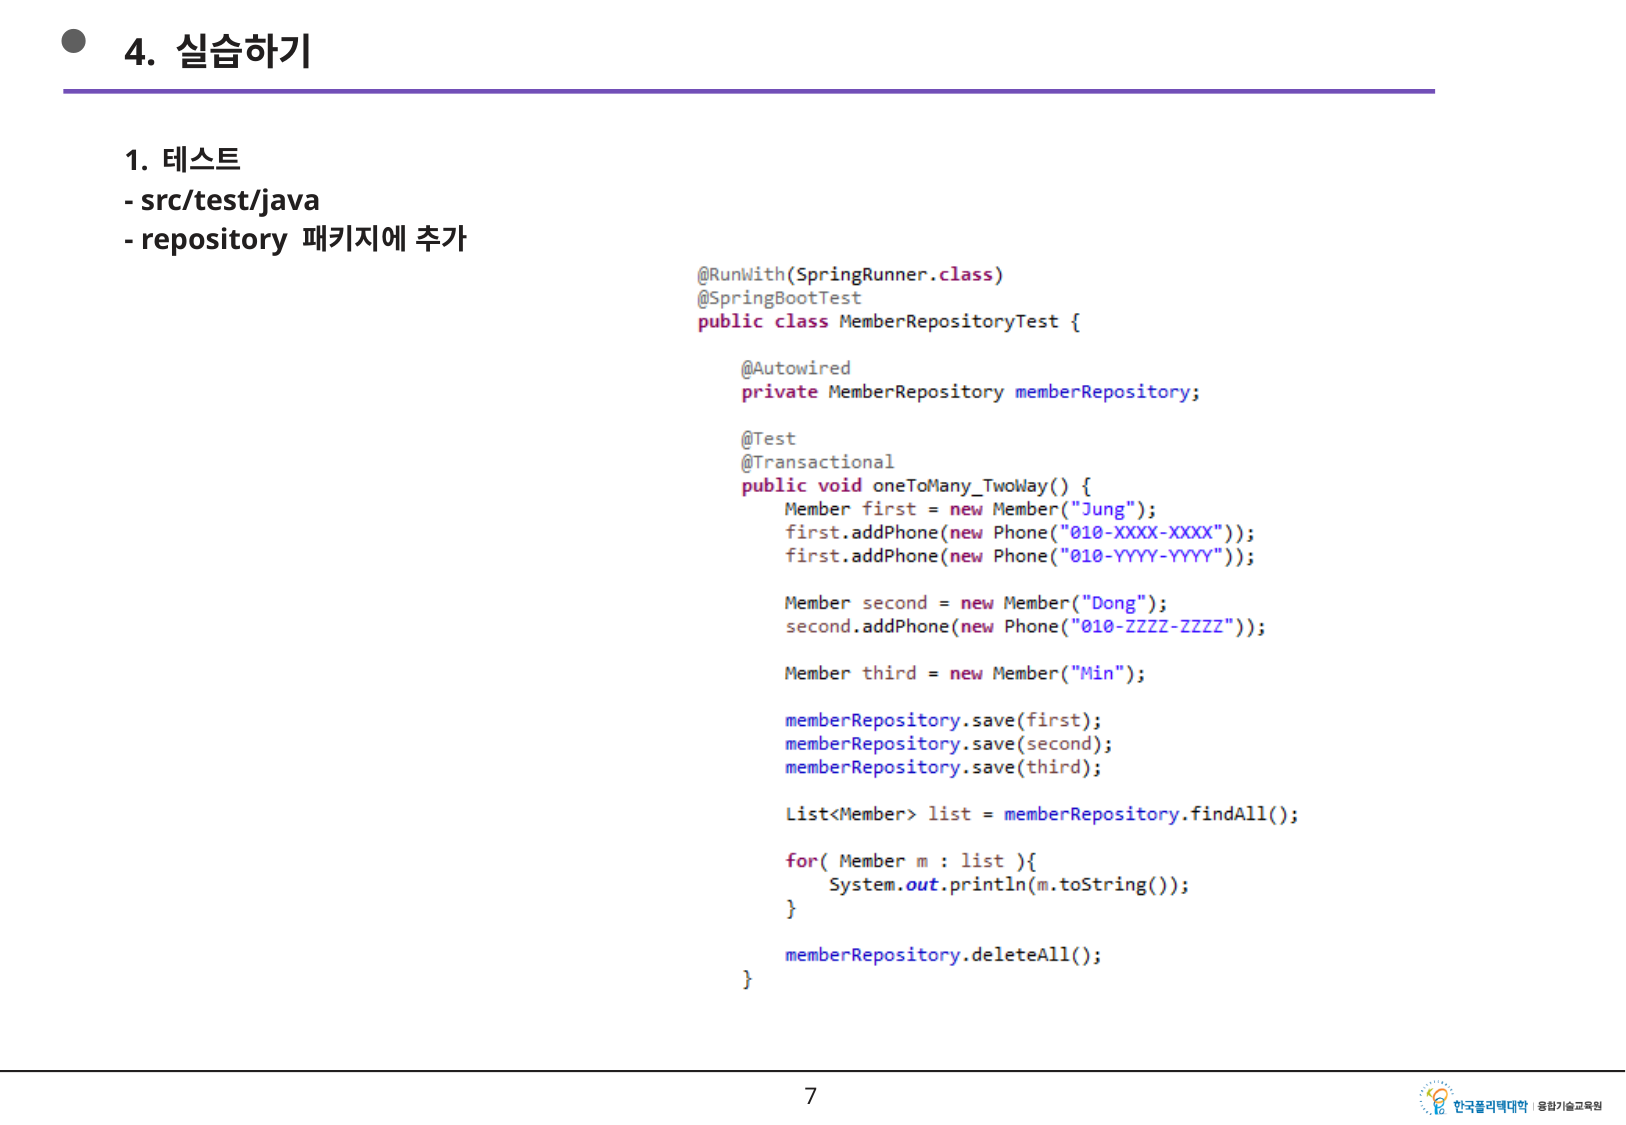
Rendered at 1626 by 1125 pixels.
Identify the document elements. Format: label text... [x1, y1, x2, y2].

picture [695, 262, 1320, 1005]
text_box [44, 0, 1604, 114]
text_box 1. 테스트 - src/test/java - repository 패키지에 추가 [109, 134, 1414, 303]
text_box 4. 실습하기 [109, 20, 943, 93]
text_box 6 [765, 1072, 857, 1123]
picture [1415, 1076, 1604, 1118]
